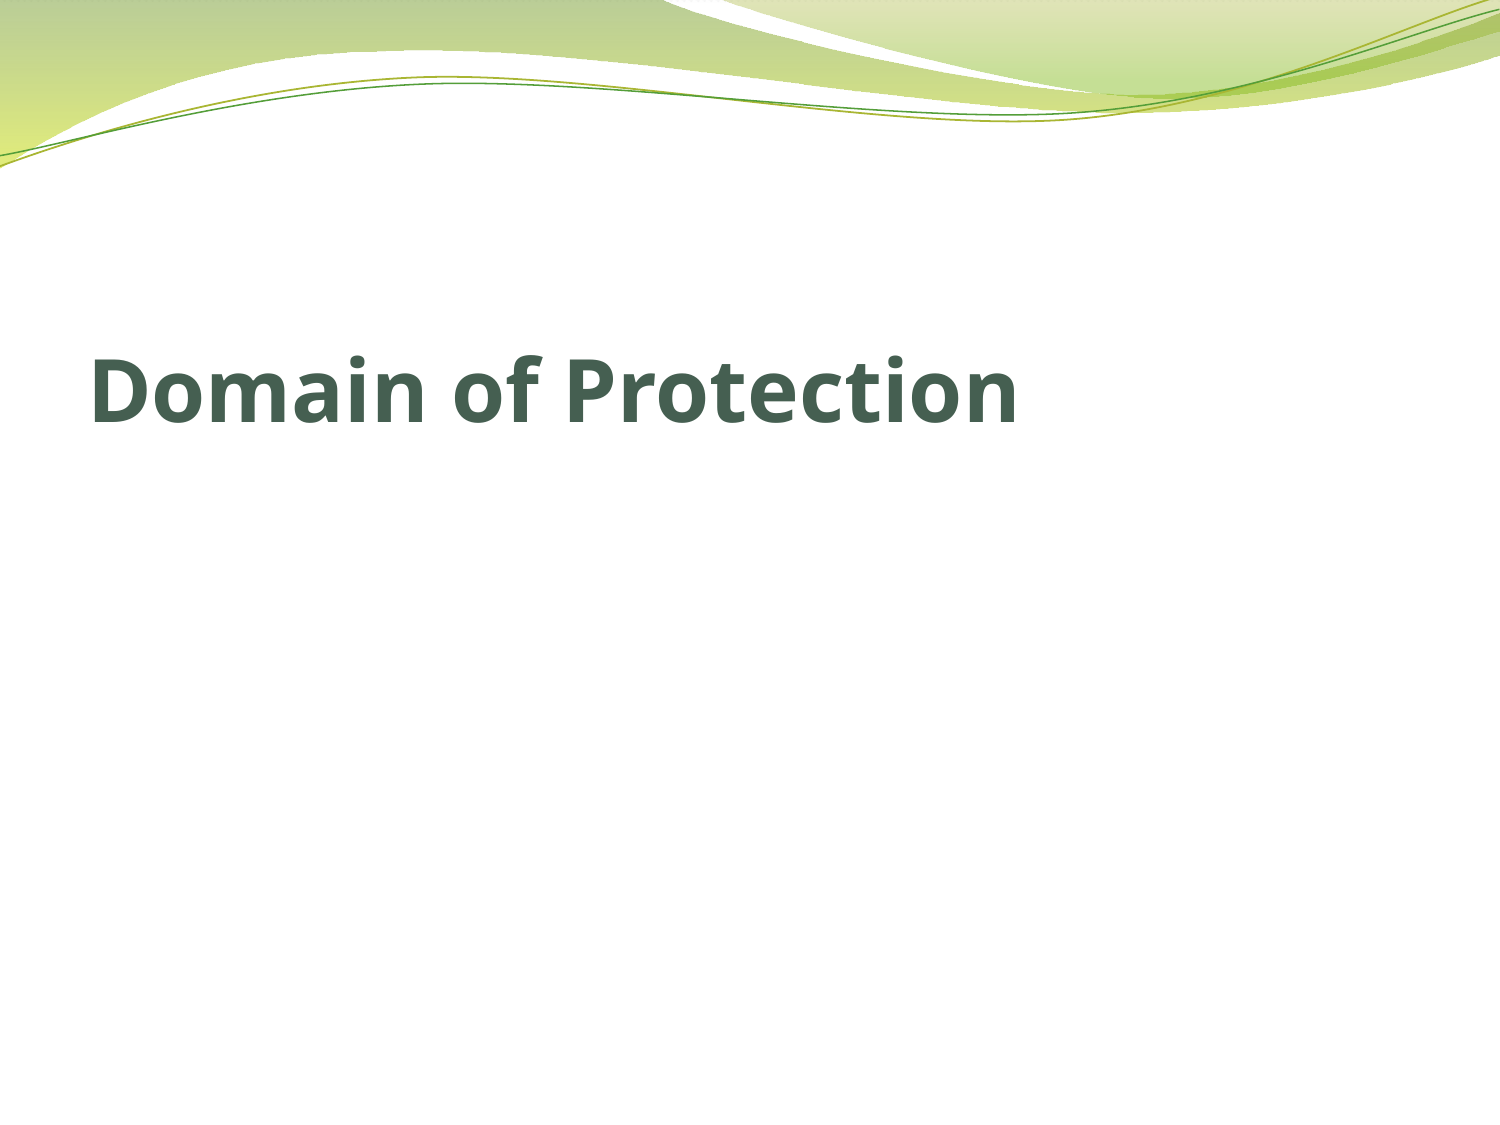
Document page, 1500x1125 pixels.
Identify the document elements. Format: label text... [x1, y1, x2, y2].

title Domain of Protection [86, 216, 1410, 440]
